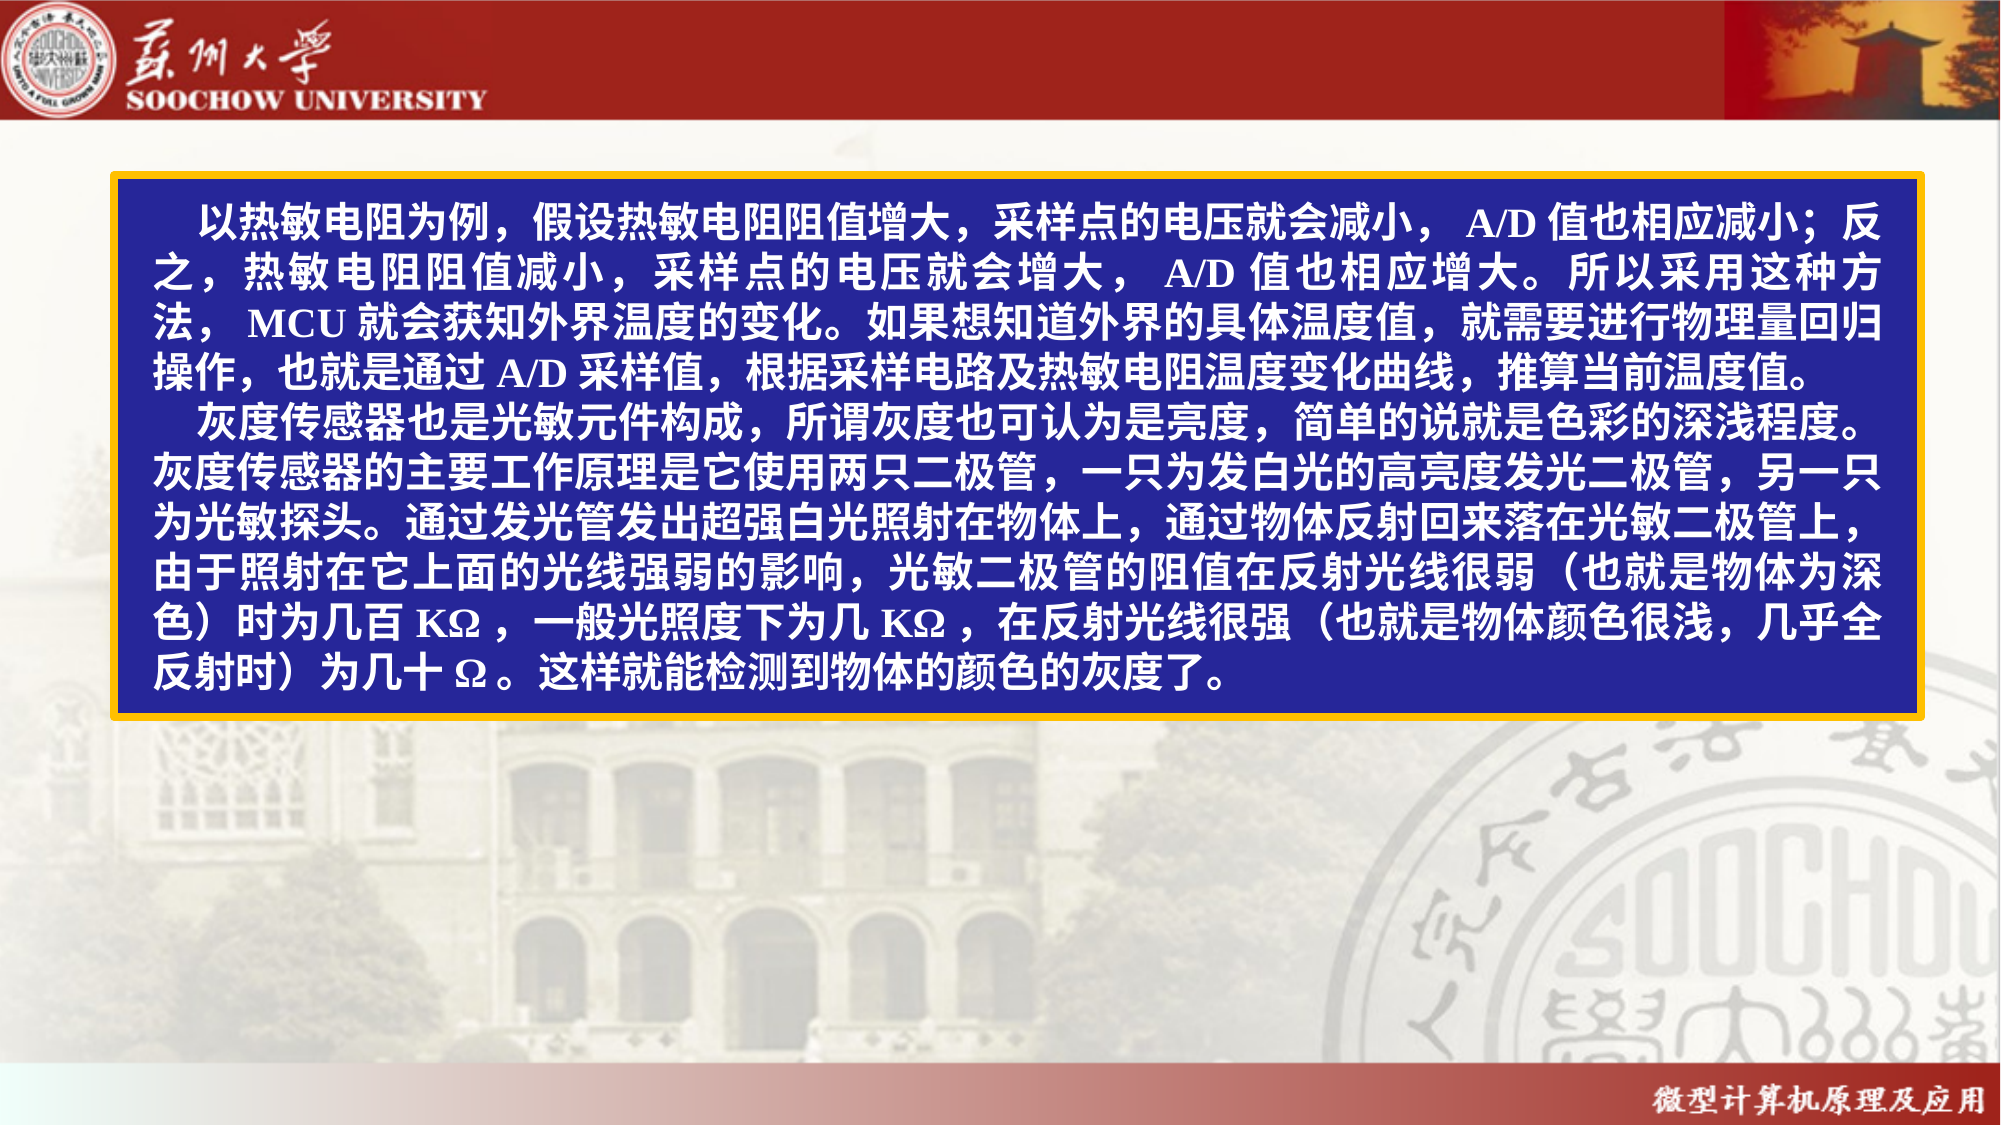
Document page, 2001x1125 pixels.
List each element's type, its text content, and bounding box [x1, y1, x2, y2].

text_box 以热敏电阻为例，假设热敏电阻阻值增大，采样点的电压就会减小，A/D值也相应减小；反之，热敏电阻阻值减小，采样点的电压就会增大，A/D值也相应增大。所以采用这种方法，MCU就会获知外界温度的变化。如果想知道外界的具体温度值，就需要进行物理量回归操作，也就是通过A/D采样值，根据采样电路及热敏电阻温度变化曲线，推算当前温度值。 灰度传感器也是光敏元件构成，所谓灰度也可认为是亮度，简单的说就是色彩的深浅程度。灰度传感器的主要工作原理是它使用两只二极管，一只为发白光的高亮度发光二极管，另一只为光敏探头。通过发光管发出超强白光照射在物体上，通过物体反射回来落在光敏二极管上，由于照射在它上面的光线强弱的影响，光敏二极管的阻值在反射光线很弱（也就是物体为深色）时为几百KΩ，一般光照度下为几KΩ，在反射光线很强（也就是物体颜色很浅，几乎全反射时）为几十Ω。这样就能检测到物体的颜色的灰度了。 [114, 175, 1922, 717]
picture [0, 0, 2001, 1125]
